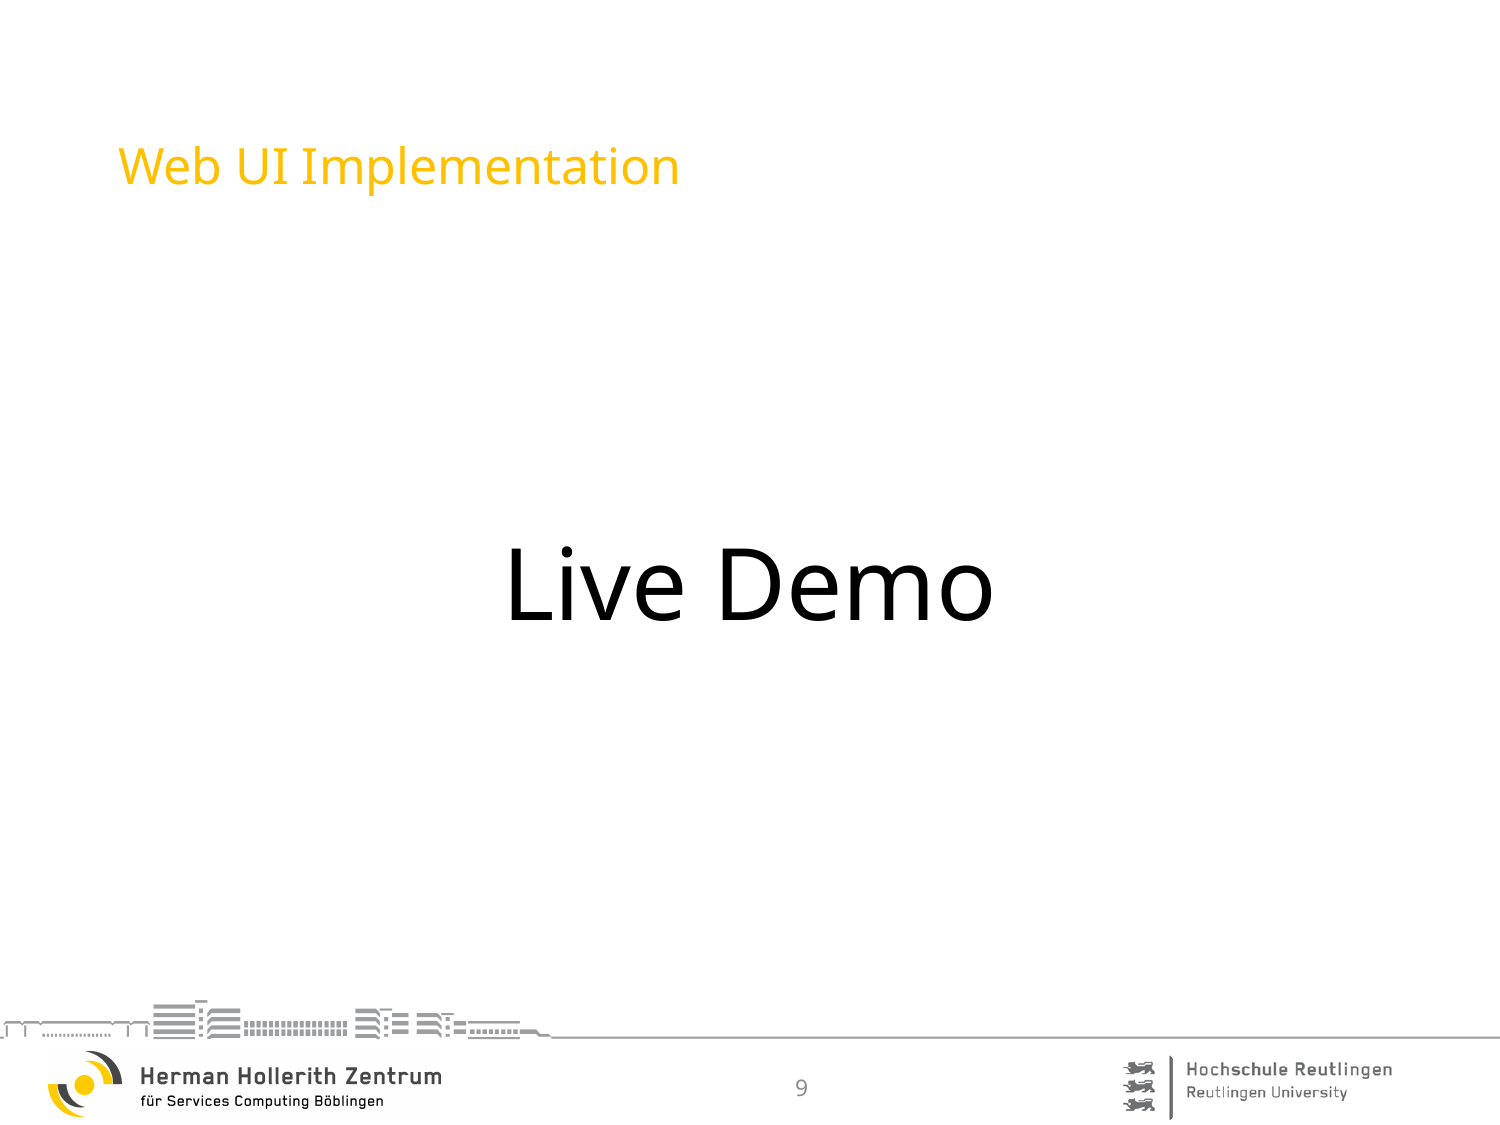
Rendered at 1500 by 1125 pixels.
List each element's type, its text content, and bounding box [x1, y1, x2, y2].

slide_number 9 [633, 1056, 971, 1117]
picture [0, 991, 1500, 1125]
title Web UI Implementation [103, 59, 1397, 278]
list Live Demo [103, 526, 1397, 1014]
